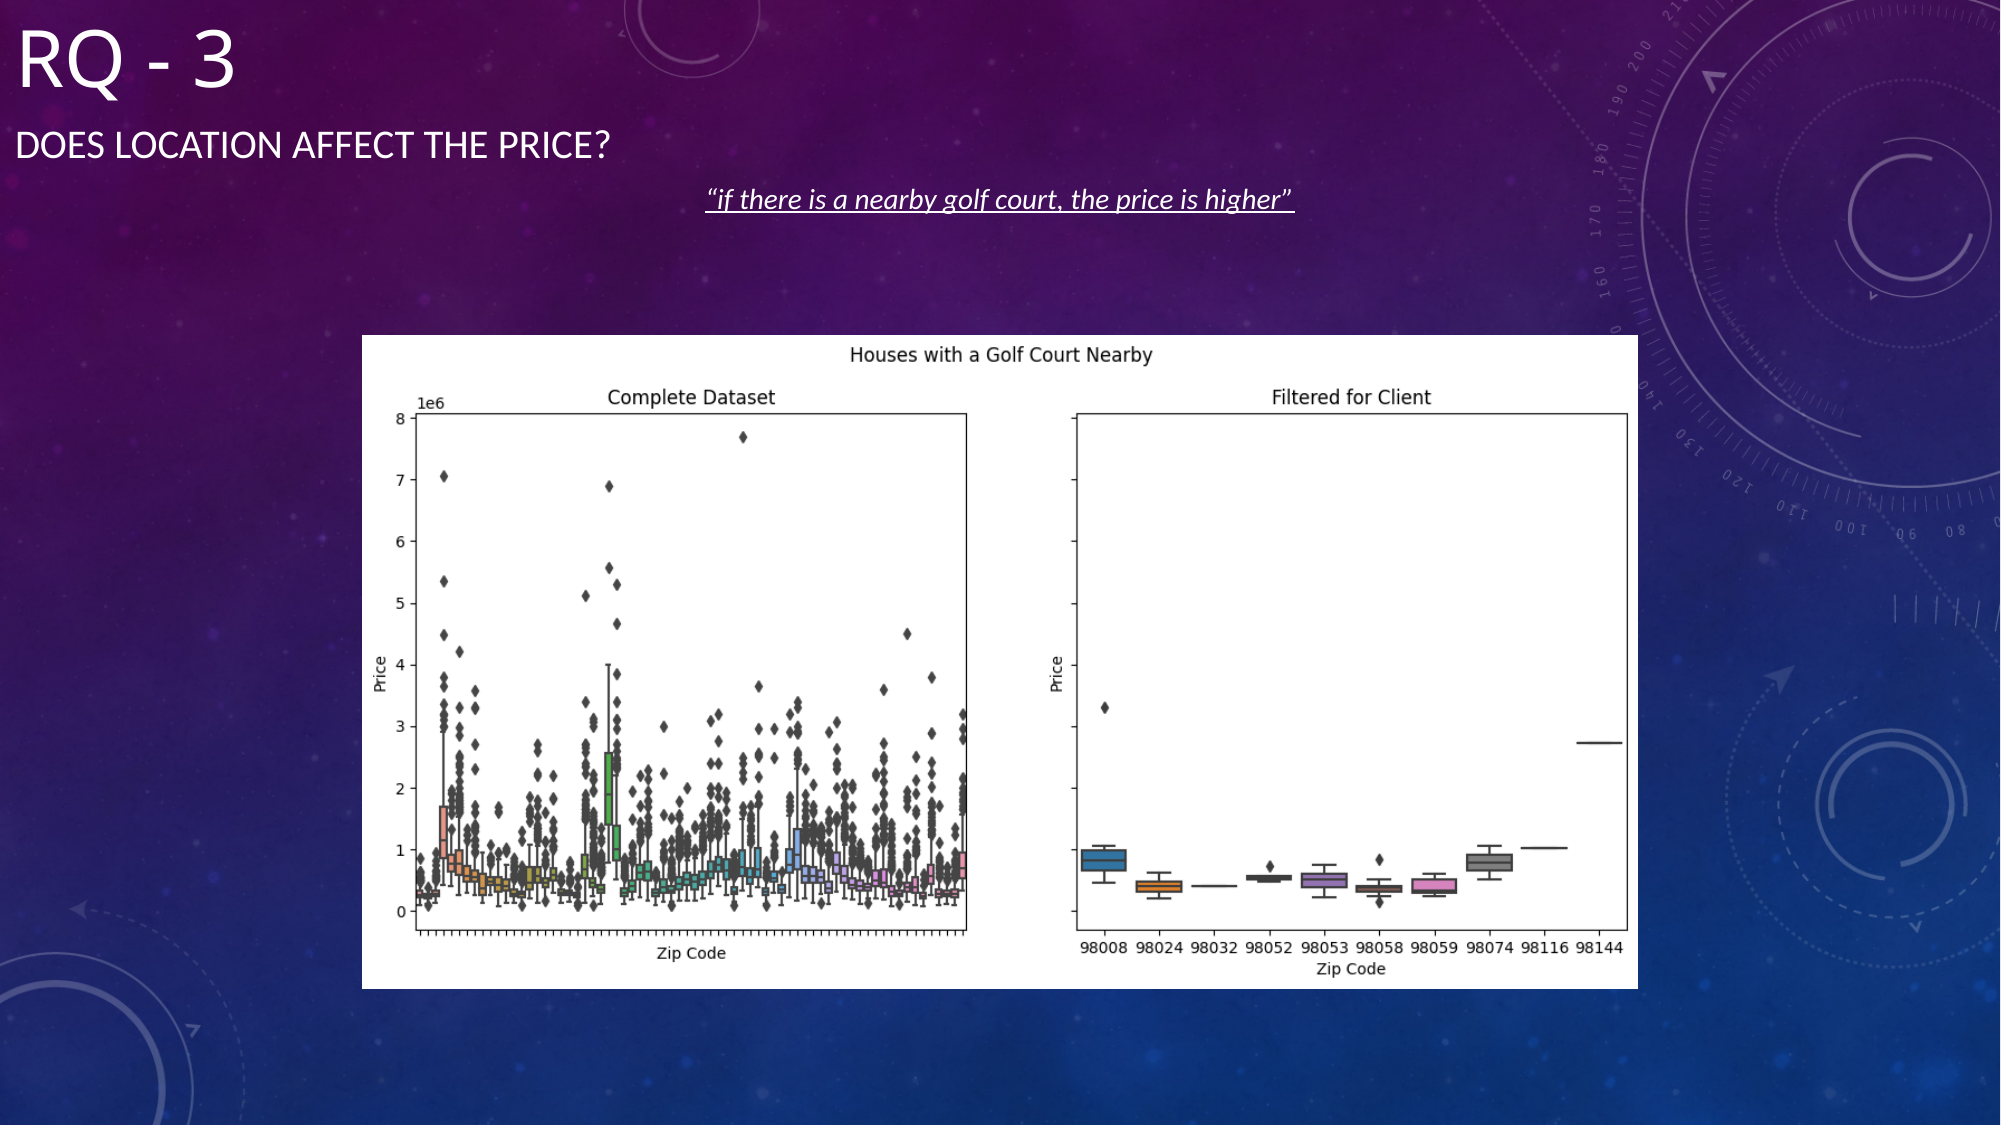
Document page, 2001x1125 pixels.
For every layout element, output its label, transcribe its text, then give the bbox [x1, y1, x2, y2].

title Rq - 3 [0, 0, 1662, 110]
list Does location affect the price? [0, 110, 1662, 176]
picture [0, 0, 2001, 1125]
text_box “if there is a nearby golf court, the price is higher” [690, 172, 1310, 268]
